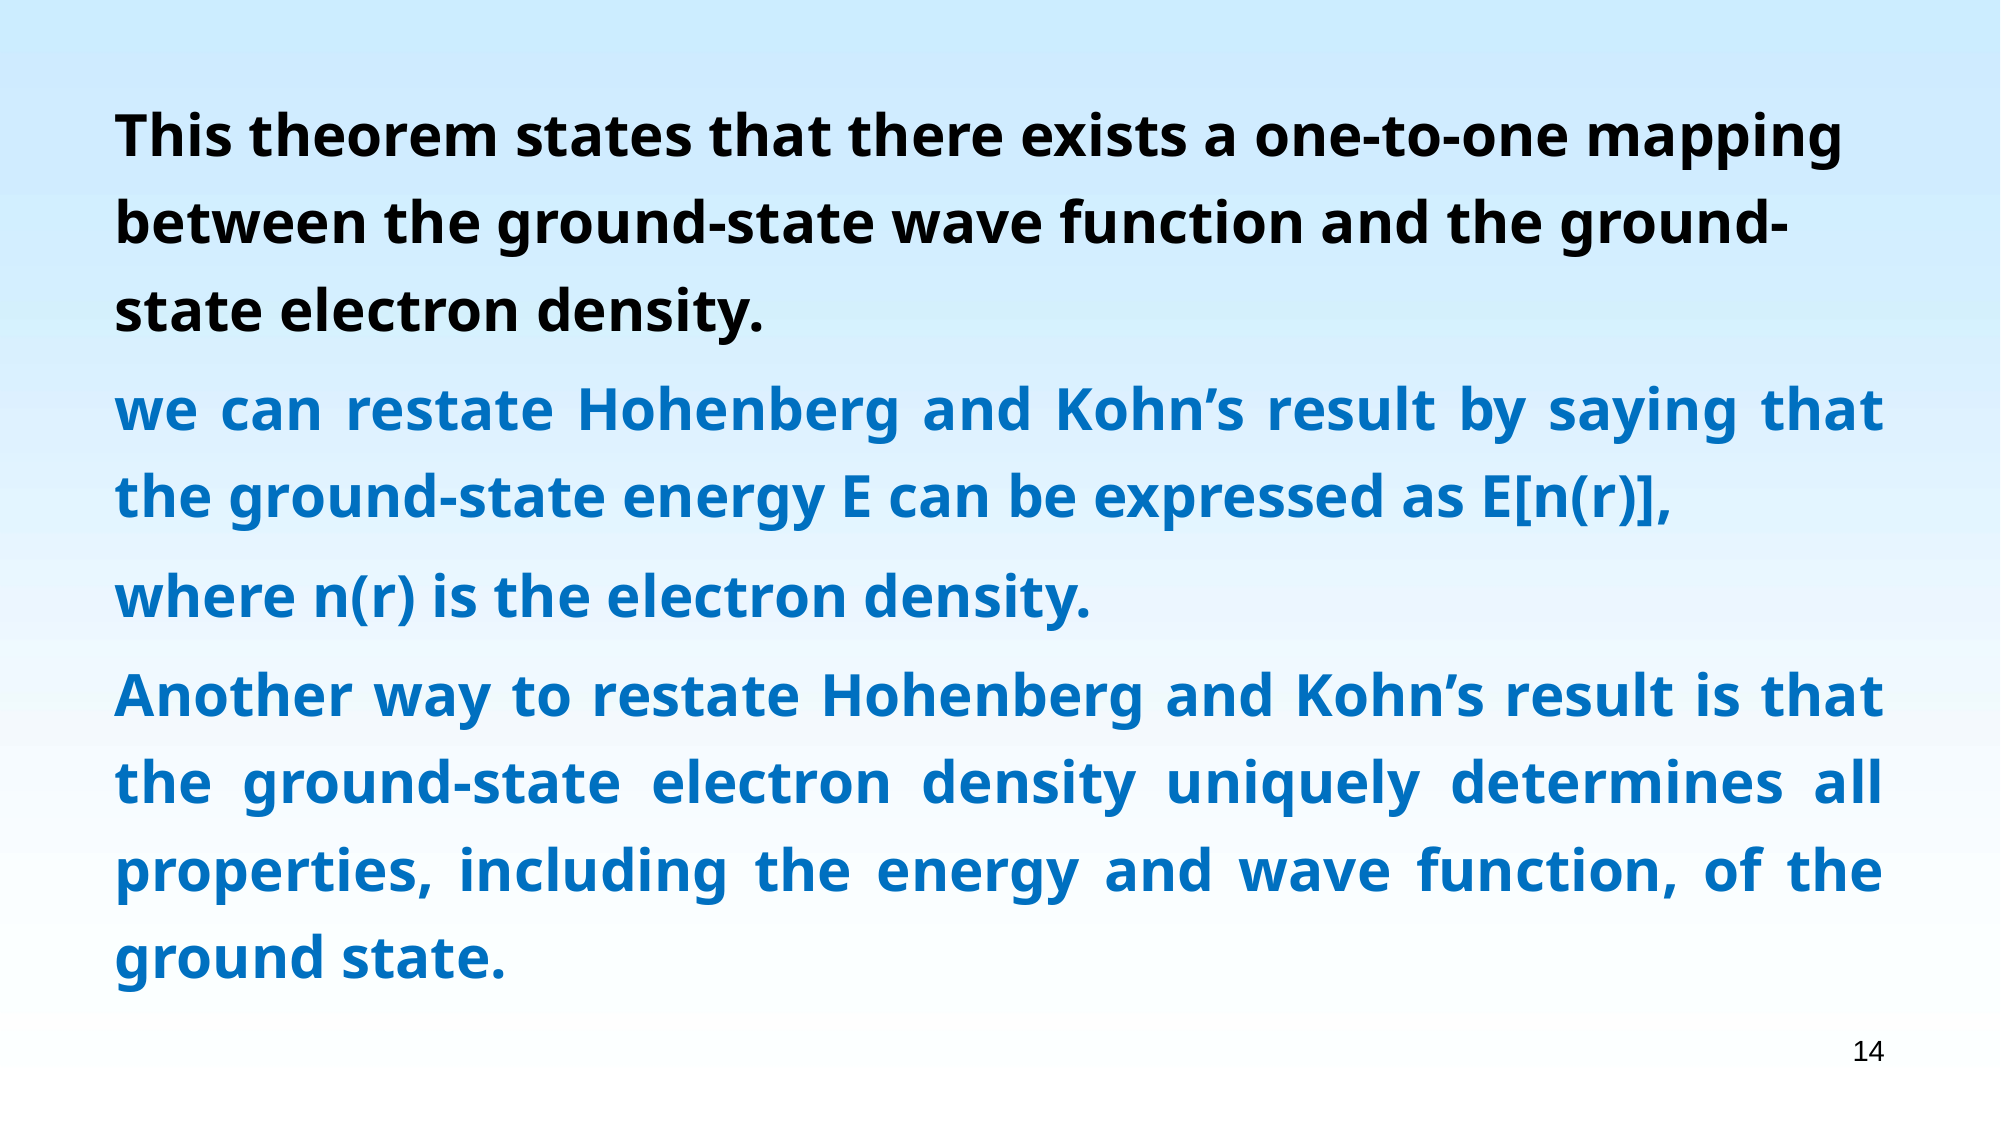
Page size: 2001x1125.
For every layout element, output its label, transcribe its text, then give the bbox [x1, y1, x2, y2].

picture [0, 0, 2001, 1125]
list This theorem states that there exists a one-to-one mapping between the ground-state wave function and the ground-state electron density. we can restate Hohenberg and Kohn’s result by saying that the ground-state energy E can be expressed as E[n(r)], where n(r) is the electron density. Another way to restate Hohenberg and Kohn’s result is that the ground-state electron density uniquely determines all properties, including the energy and wave function, of the ground state. [99, 73, 1900, 1005]
slide_number 14 [1433, 1024, 1900, 1103]
